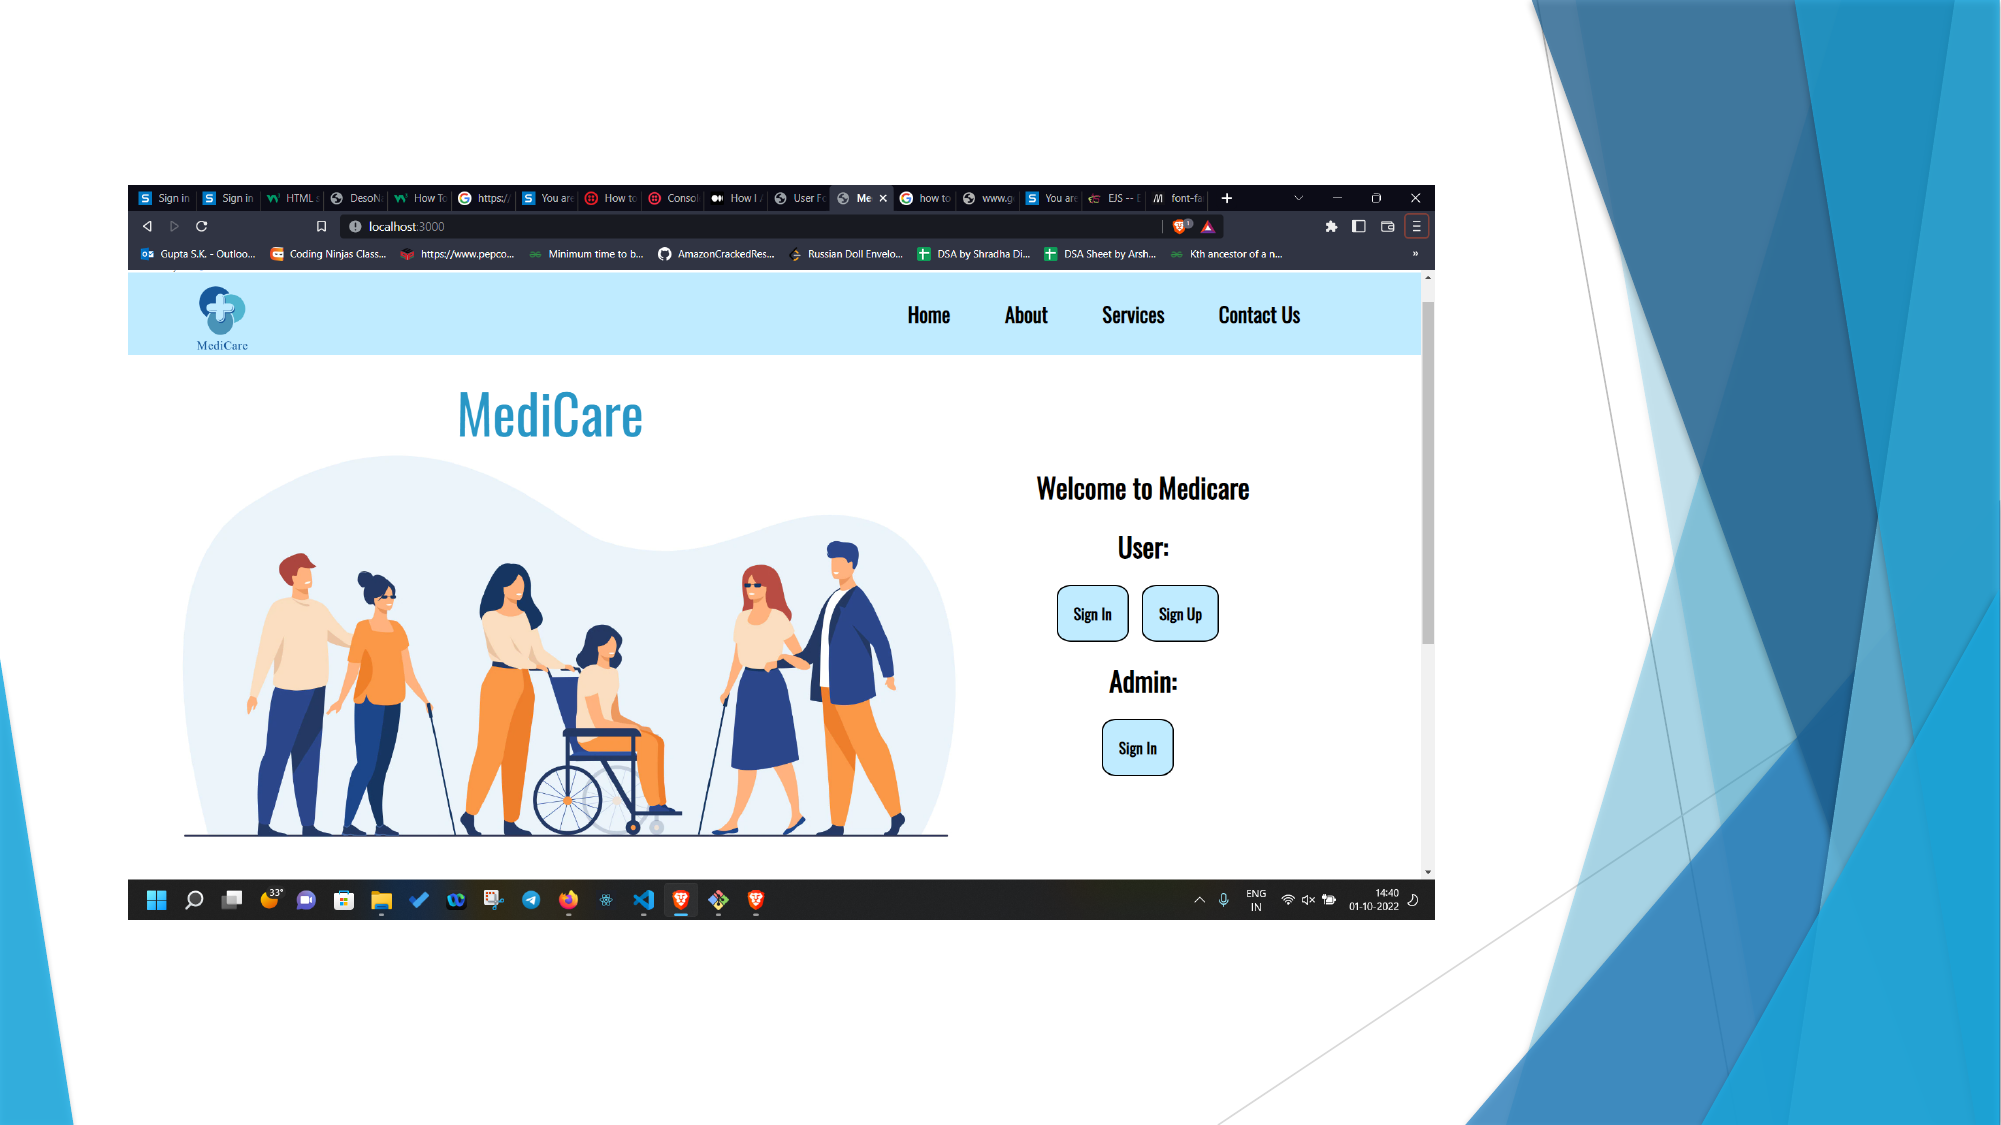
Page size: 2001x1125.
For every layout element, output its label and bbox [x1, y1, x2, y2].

list [128, 184, 1435, 921]
